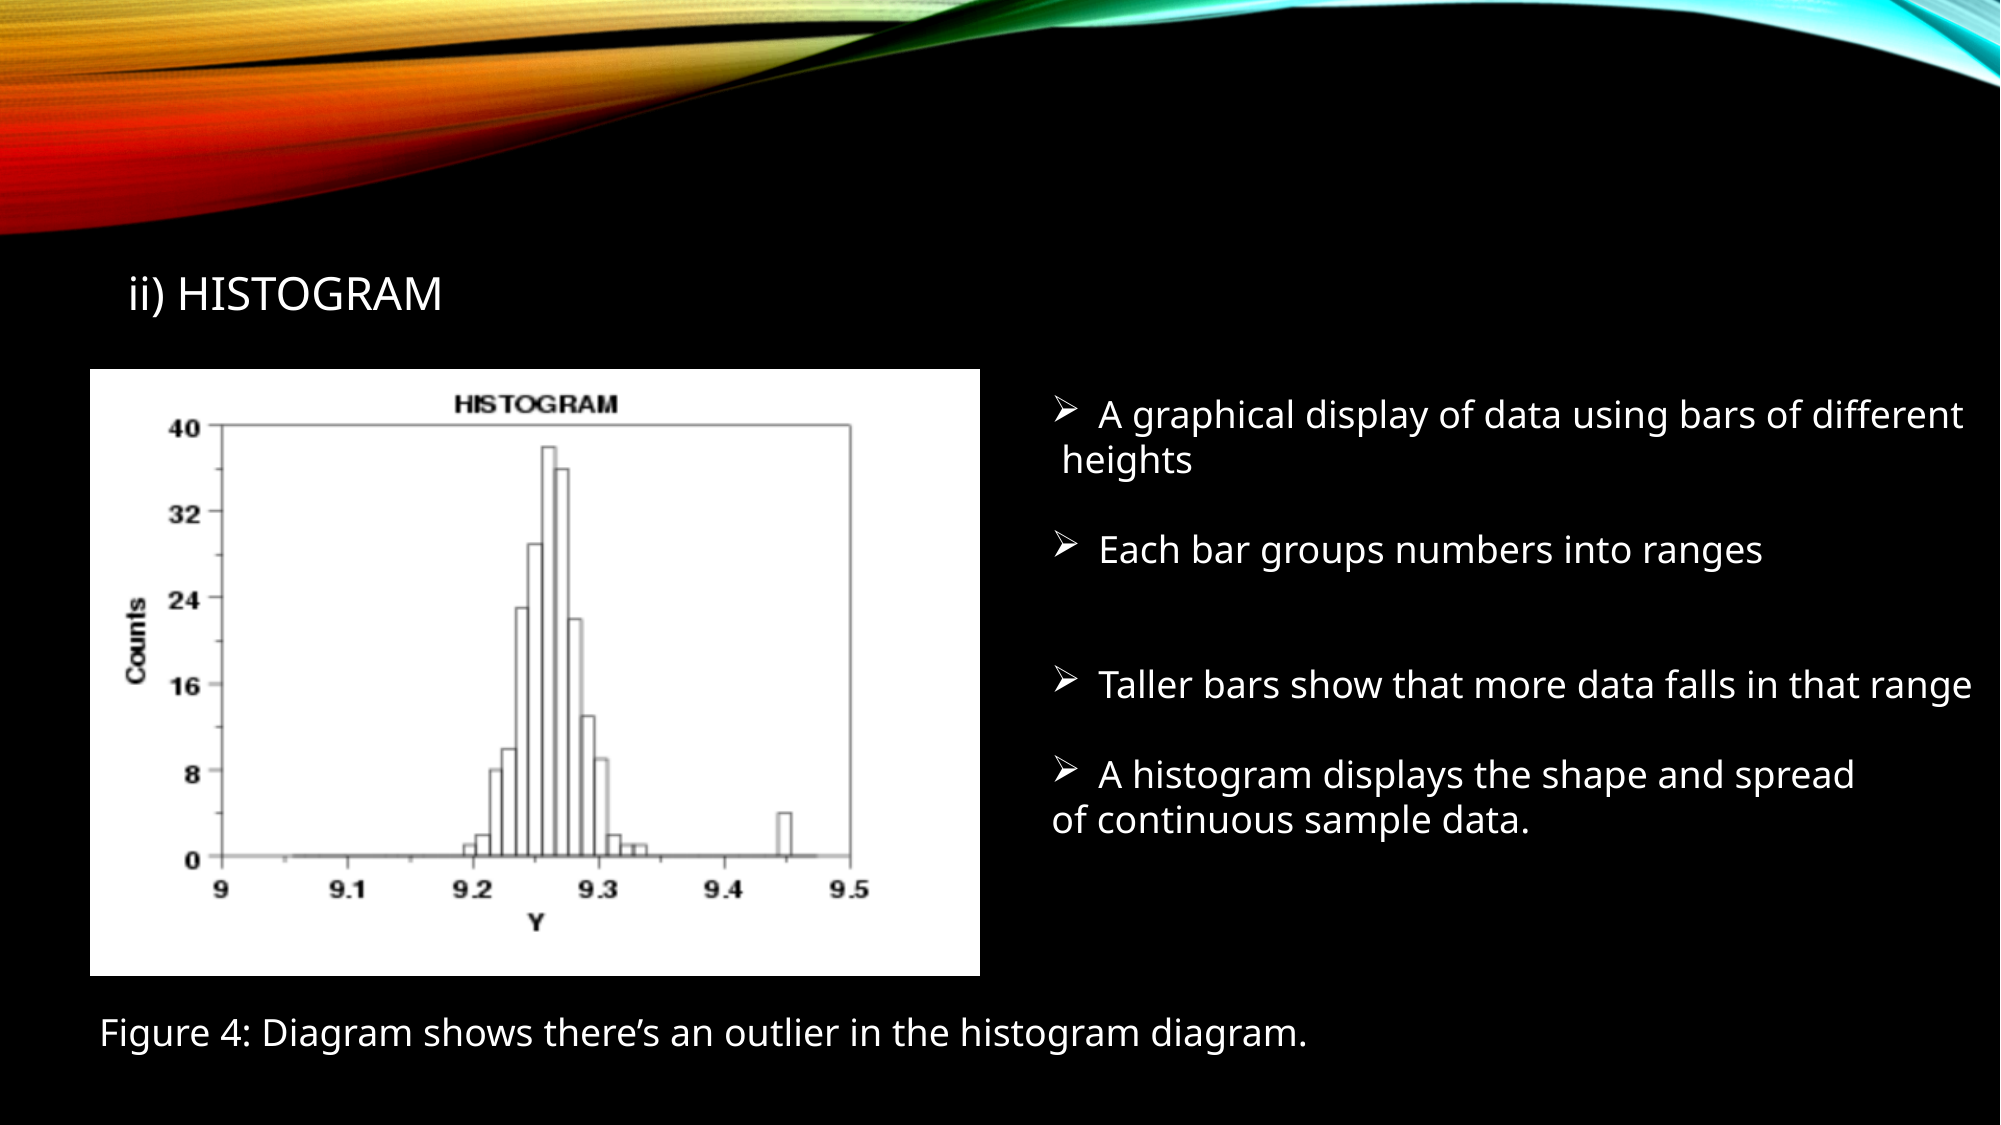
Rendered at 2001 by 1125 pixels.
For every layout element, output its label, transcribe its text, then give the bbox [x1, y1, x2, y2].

picture [89, 369, 980, 976]
picture [0, 0, 2000, 237]
list ii) HISTOGRAM [112, 263, 1888, 1082]
text_box A graphical display of data using bars of different heights Each bar groups numbers into ranges Taller bars show that more data falls in that range A histogram displays the shape and spread of continuous sample data. [1036, 383, 1989, 894]
text_box Figure 4: Diagram shows there’s an outlier in the histogram diagram. [84, 1001, 1324, 1107]
